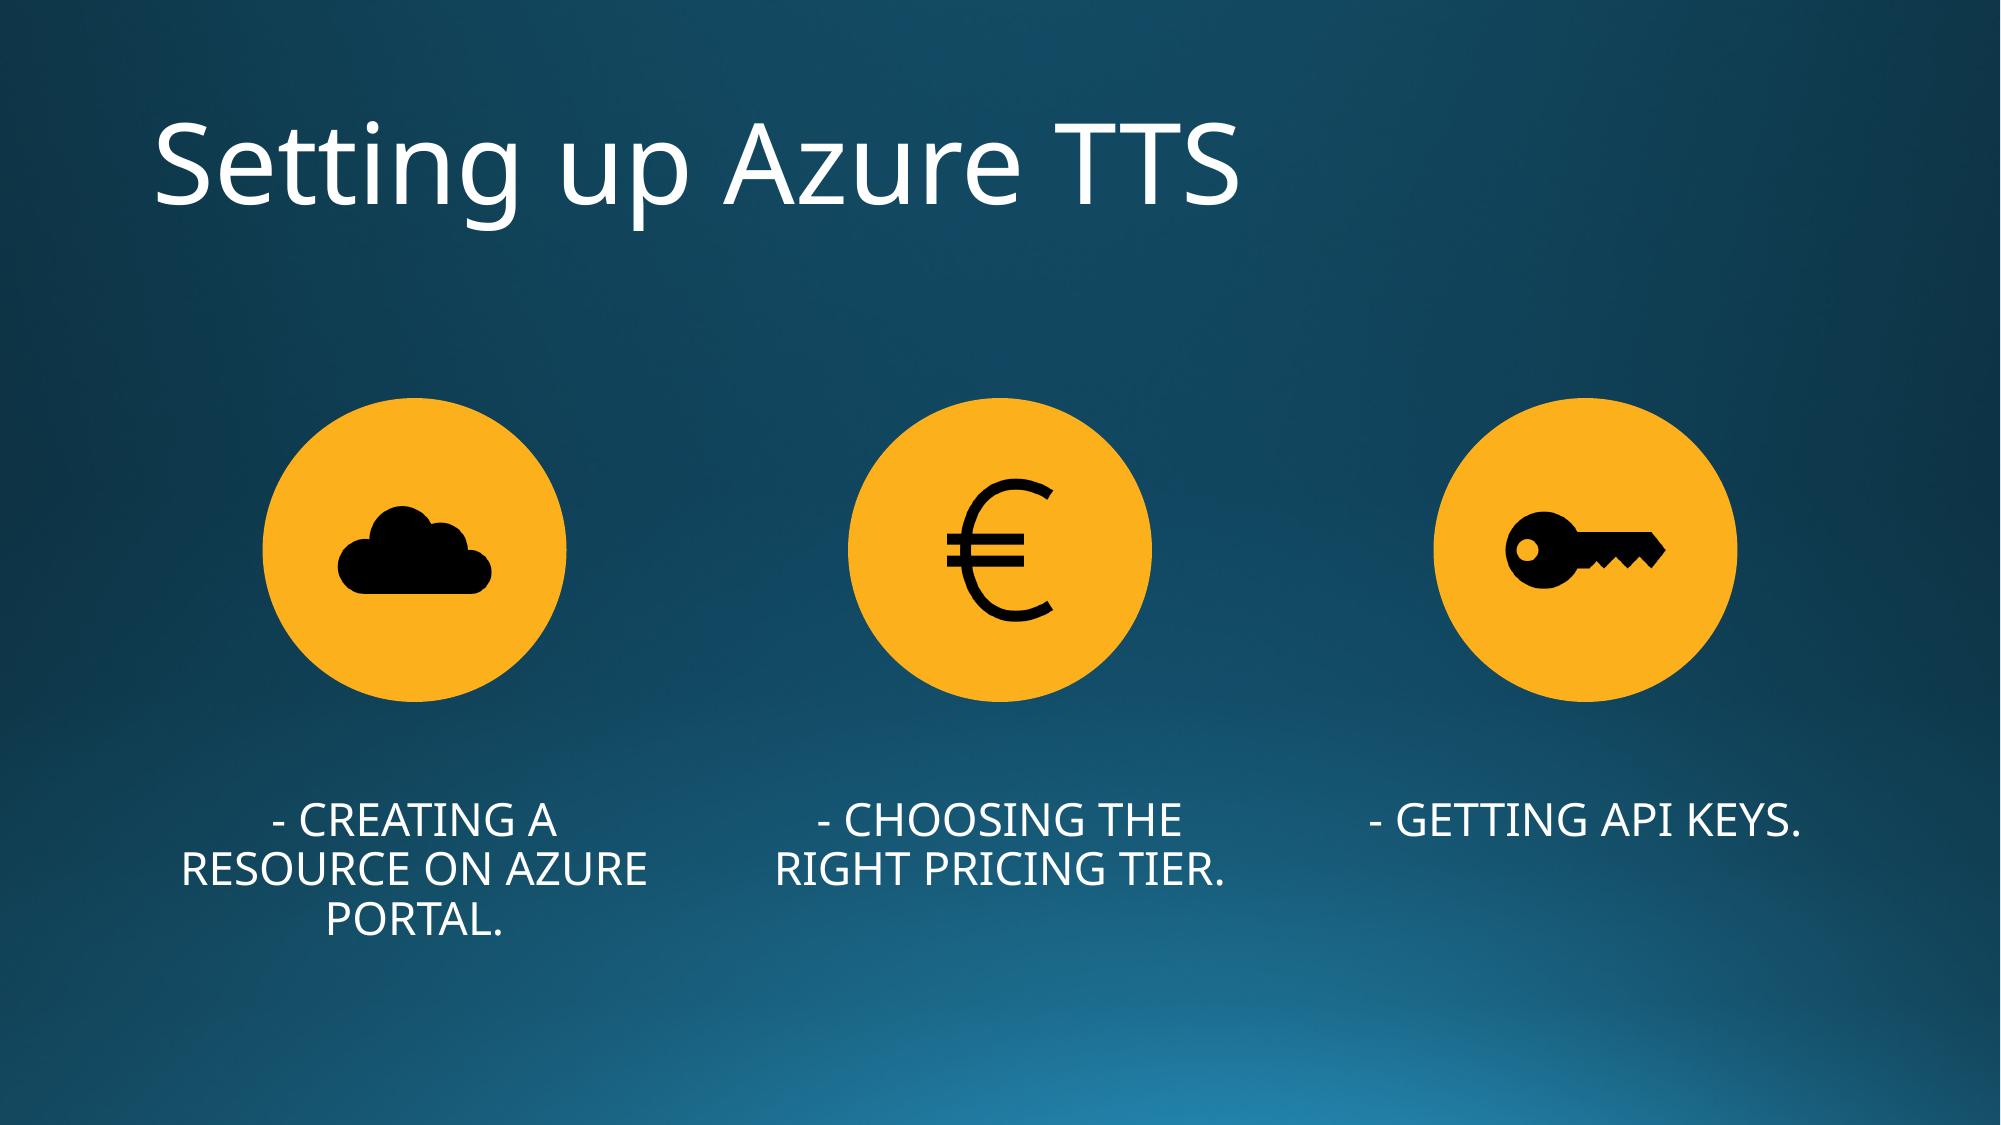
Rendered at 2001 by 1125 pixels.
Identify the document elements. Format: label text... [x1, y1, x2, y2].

title Setting up Azure TTS [137, 59, 1863, 278]
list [160, 299, 1840, 1014]
picture [0, 0, 2001, 1125]
